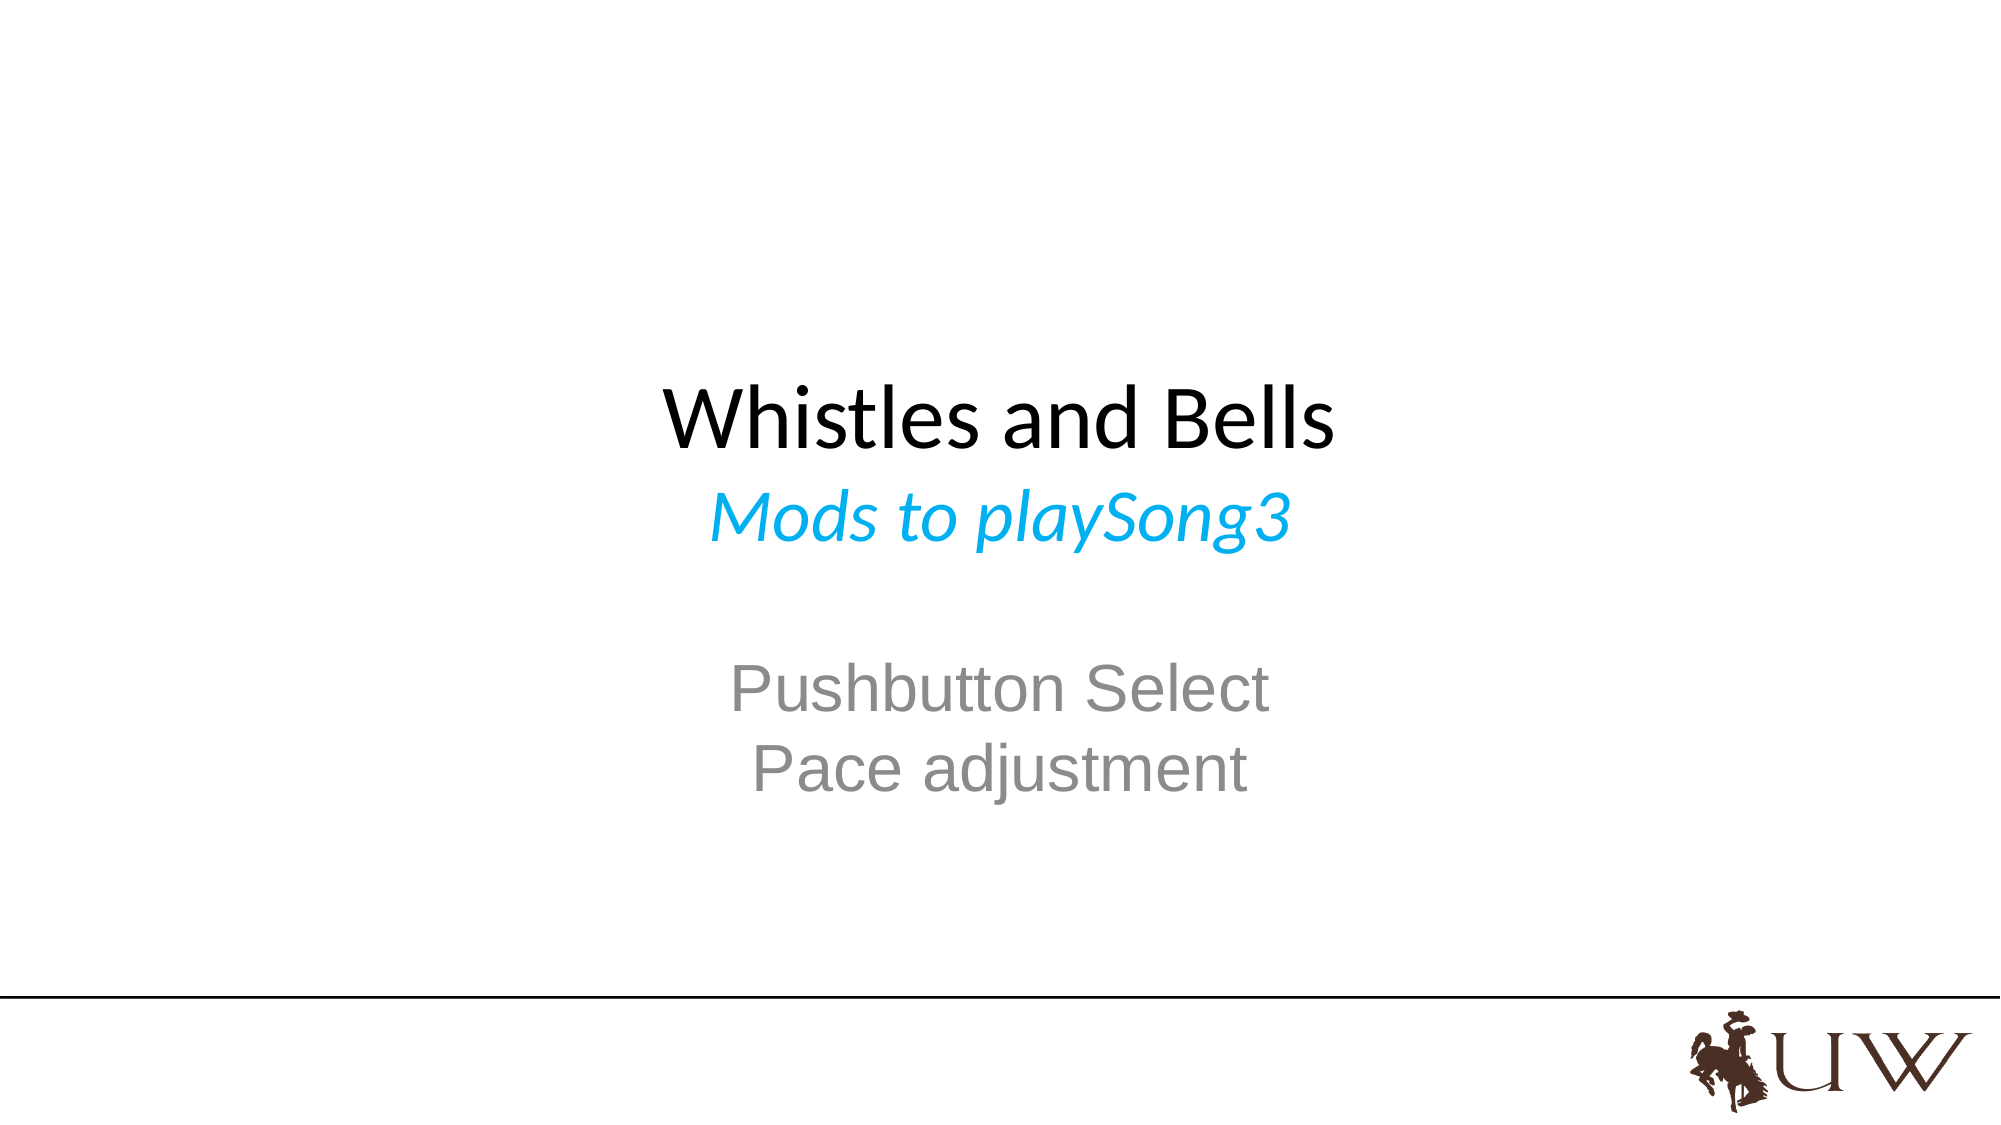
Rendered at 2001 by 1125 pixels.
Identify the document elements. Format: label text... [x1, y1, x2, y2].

subtitle Pushbutton Select Pace adjustment [300, 637, 1700, 925]
title Whistles and Bells Mods to playSong3 [150, 349, 1850, 591]
picture [0, 996, 2000, 1125]
